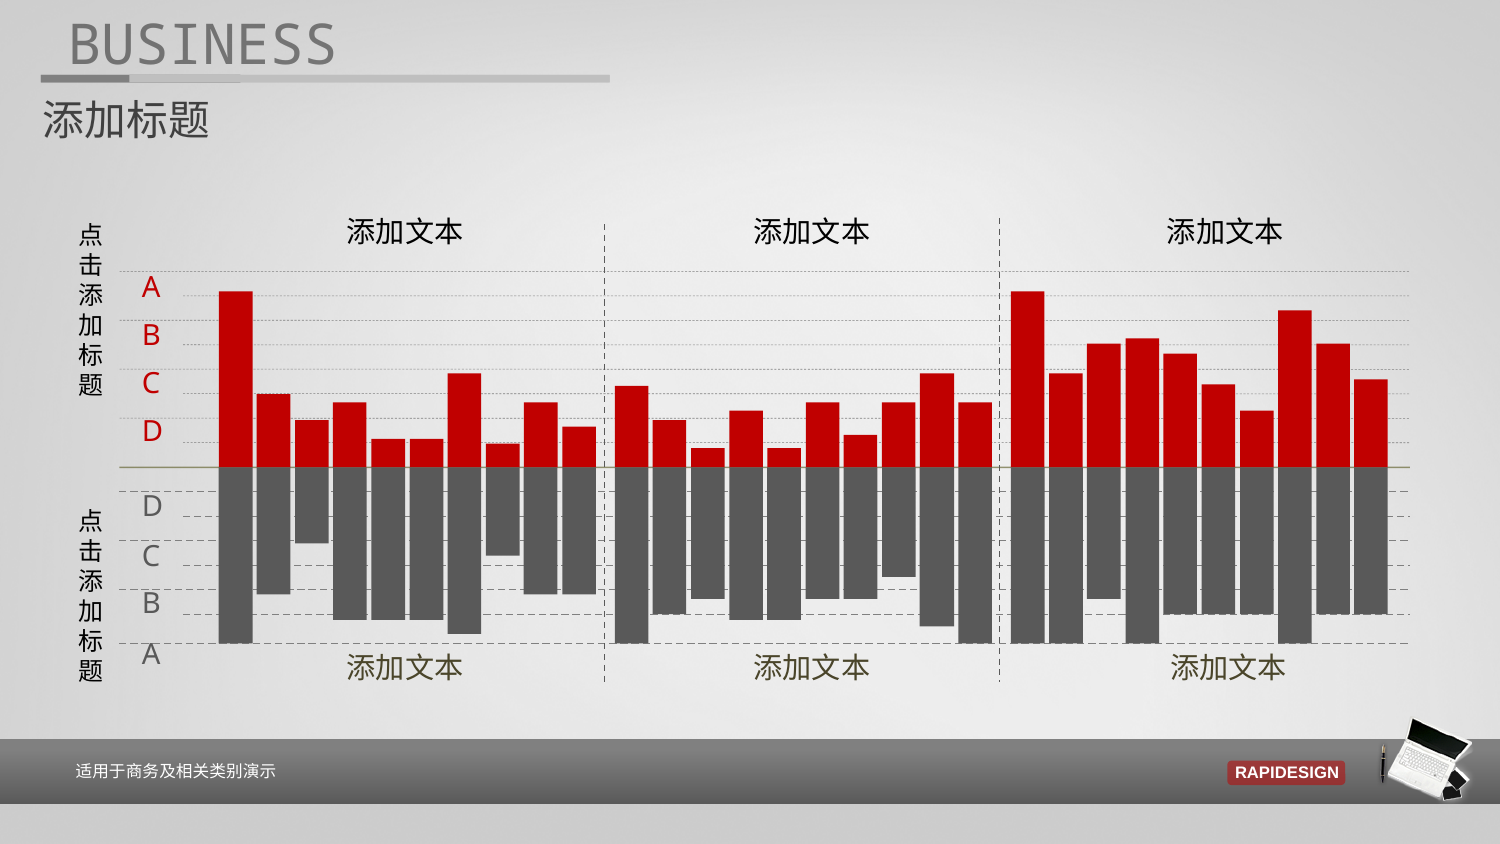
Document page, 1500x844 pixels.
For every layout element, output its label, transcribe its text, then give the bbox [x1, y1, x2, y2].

picture [0, 0, 1500, 844]
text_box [63, 205, 1411, 696]
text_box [25, 0, 610, 85]
text_box 添加标题 [28, 93, 225, 152]
